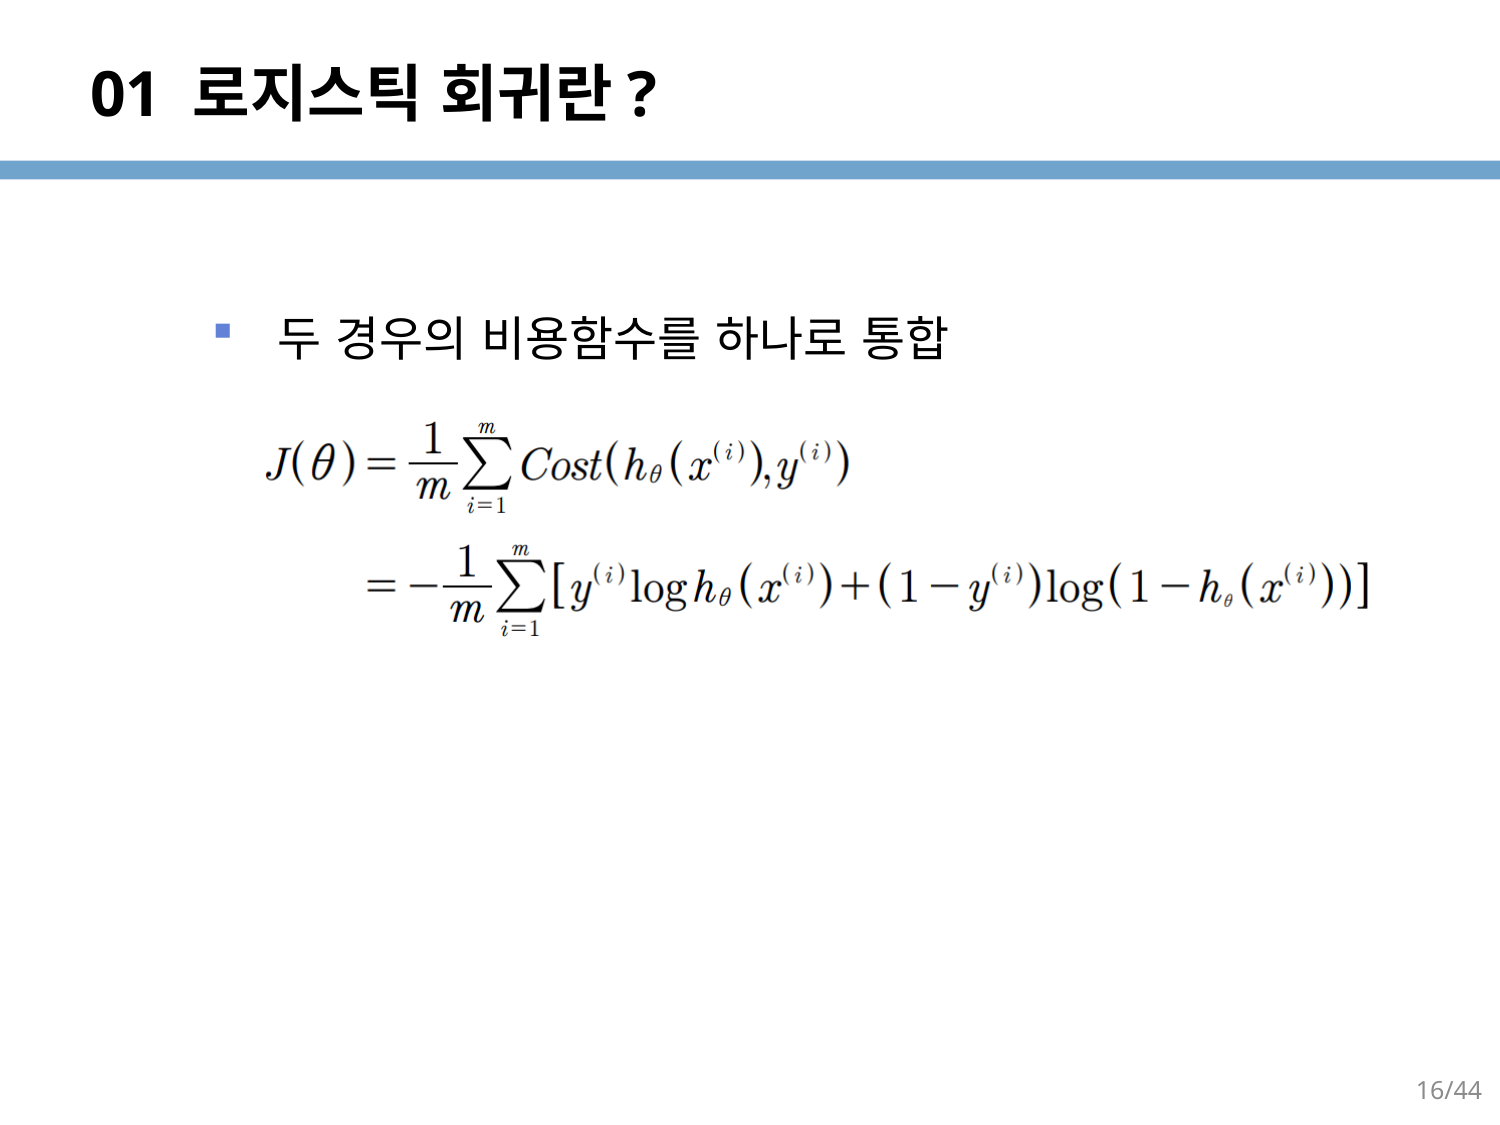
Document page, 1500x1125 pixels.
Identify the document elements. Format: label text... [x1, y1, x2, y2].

list 두 경우의 비용함수를 하나로 통합 [75, 219, 1425, 1066]
title 01 로지스틱 회귀란? [75, 45, 1250, 139]
picture [259, 419, 1374, 641]
slide_number 16/44 [1147, 1061, 1497, 1122]
